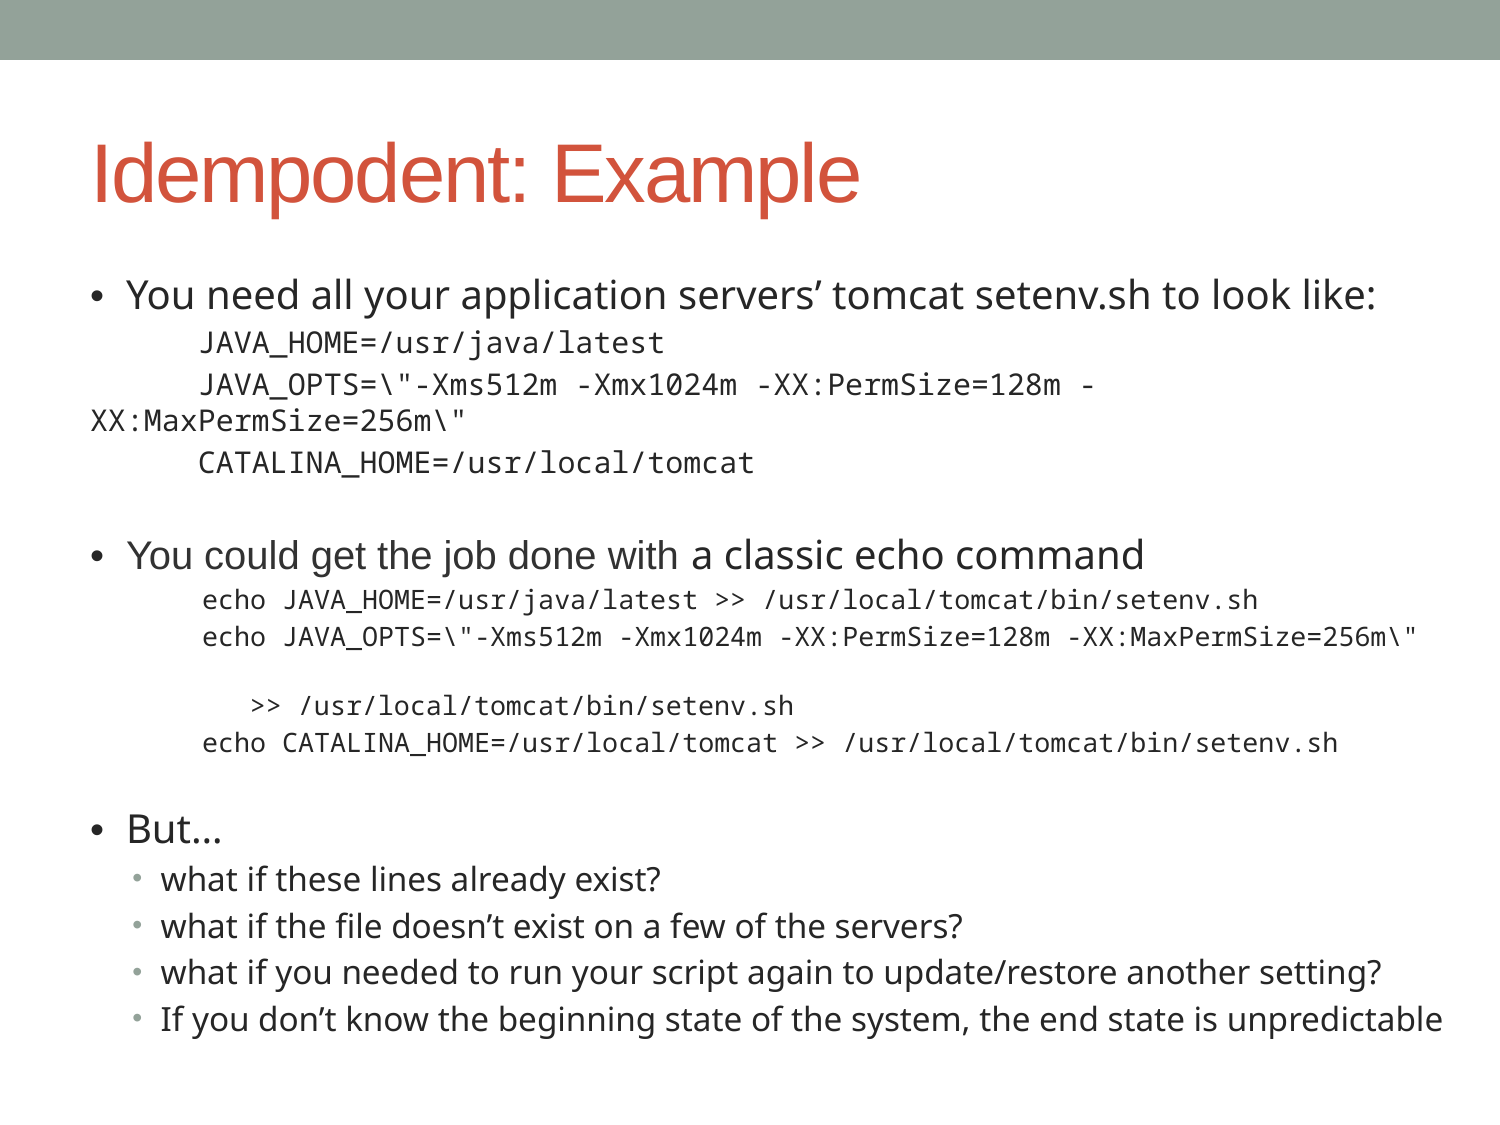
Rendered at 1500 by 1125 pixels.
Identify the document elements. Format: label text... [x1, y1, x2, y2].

list • You need all your application servers’ tomcat setenv.sh to look like: JAVA_HOME=/usr/java/latest JAVA_OPTS=\"-Xms512m -Xmx1024m -XX:PermSize=128m -XX:MaxPermSize=256m\" CATALINA_HOME=/usr/local/tomcat • You could get the job done with a classic echo command echo JAVA_HOME=/usr/java/latest >> /usr/local/tomcat/bin/setenv.sh echo JAVA_OPTS=\"-Xms512m -Xmx1024m -XX:PermSize=128m -XX:MaxPermSize=256m\" >> /usr/local/tomcat/bin/setenv.sh echo CATALINA_HOME=/usr/local/tomcat >> /usr/local/tomcat/bin/setenv.sh • But… what if these lines already exist? what if the file doesn’t exist on a few of the servers? what if you needed to run your script again to update/restore another setting? If you don’t know the beginning state of the system, the end state is unpredictable [75, 262, 1467, 1063]
title Idempodent: Example [75, 87, 1425, 250]
